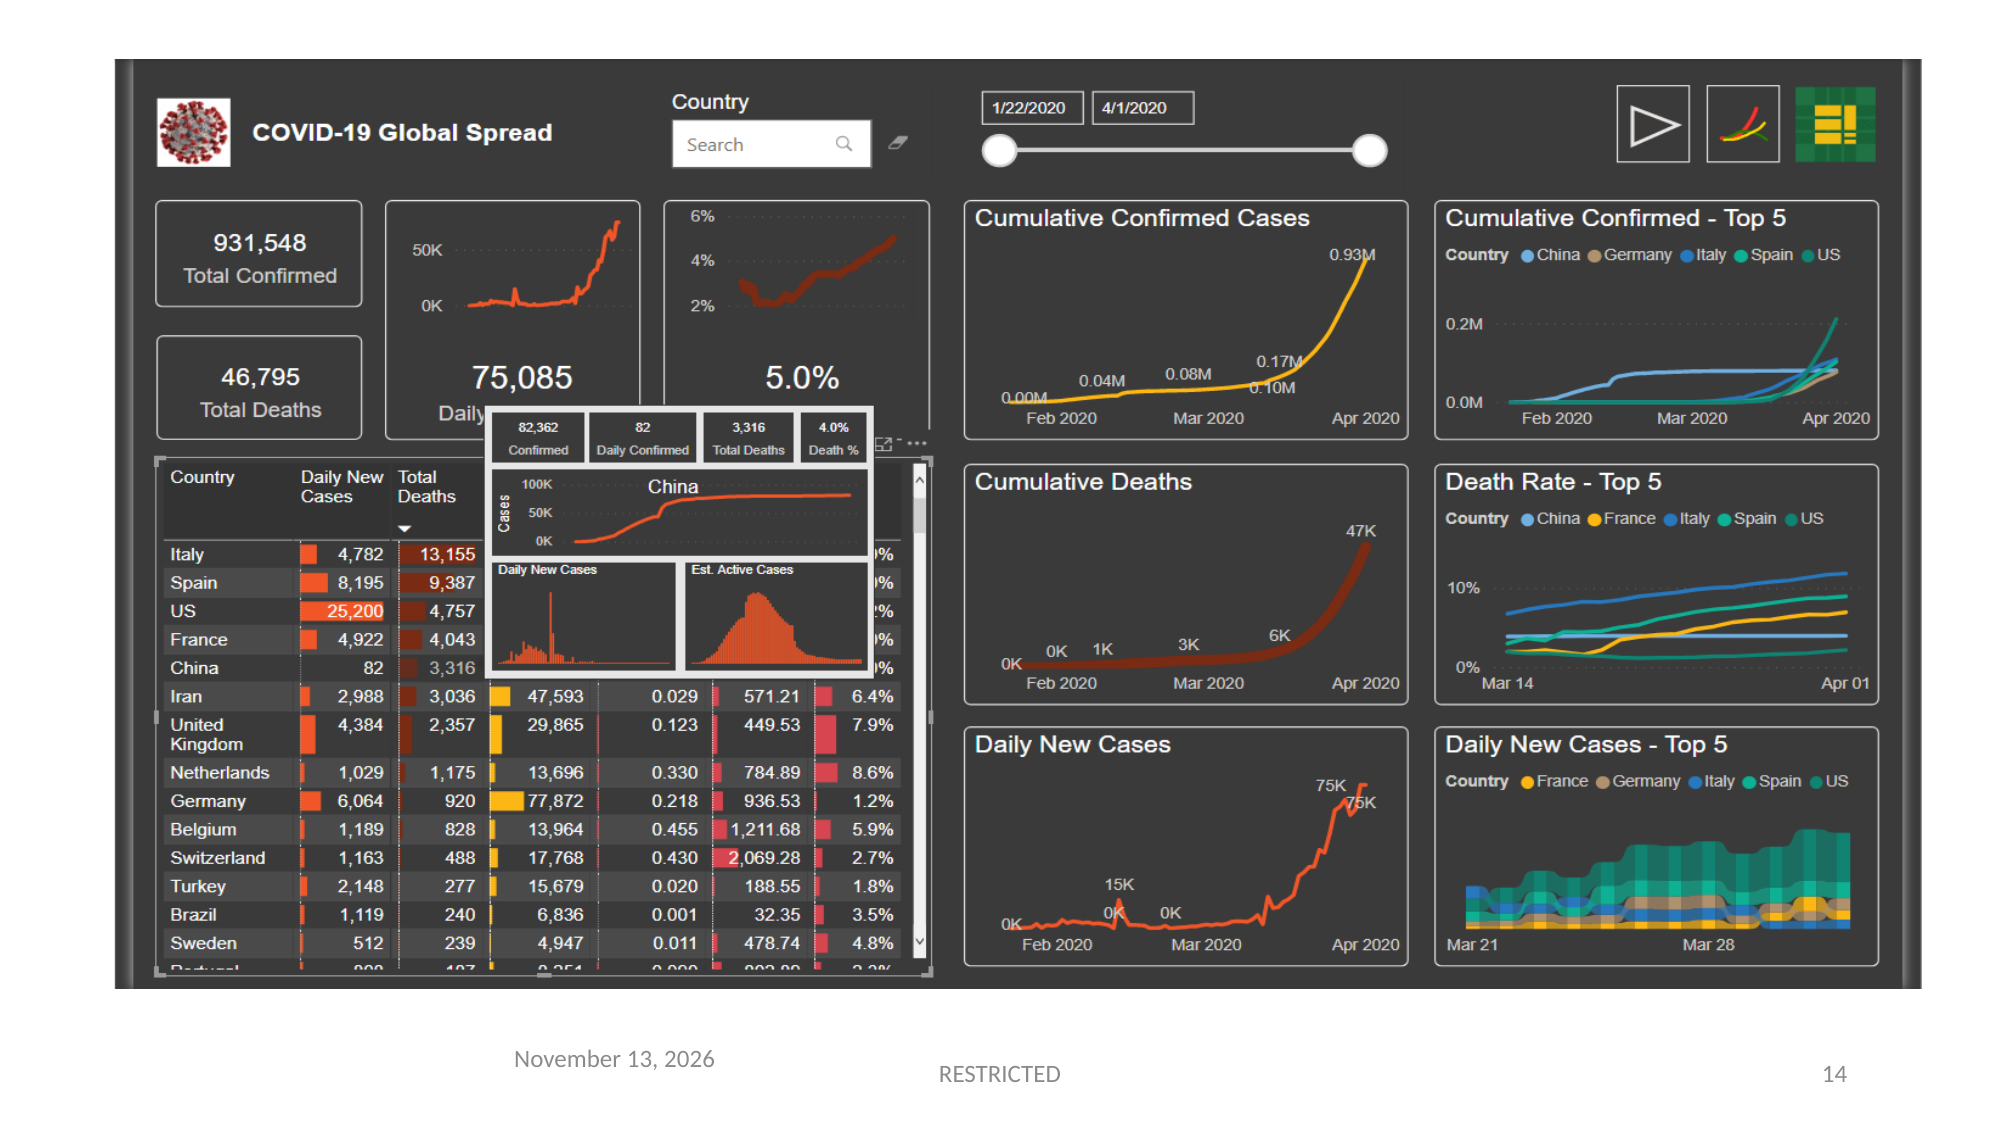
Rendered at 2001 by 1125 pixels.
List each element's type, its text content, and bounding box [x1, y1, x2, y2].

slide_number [499, 1039, 913, 1075]
footer RESTRICTED [662, 1042, 1338, 1103]
slide_number 14 [1412, 1042, 1863, 1103]
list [114, 59, 1922, 989]
